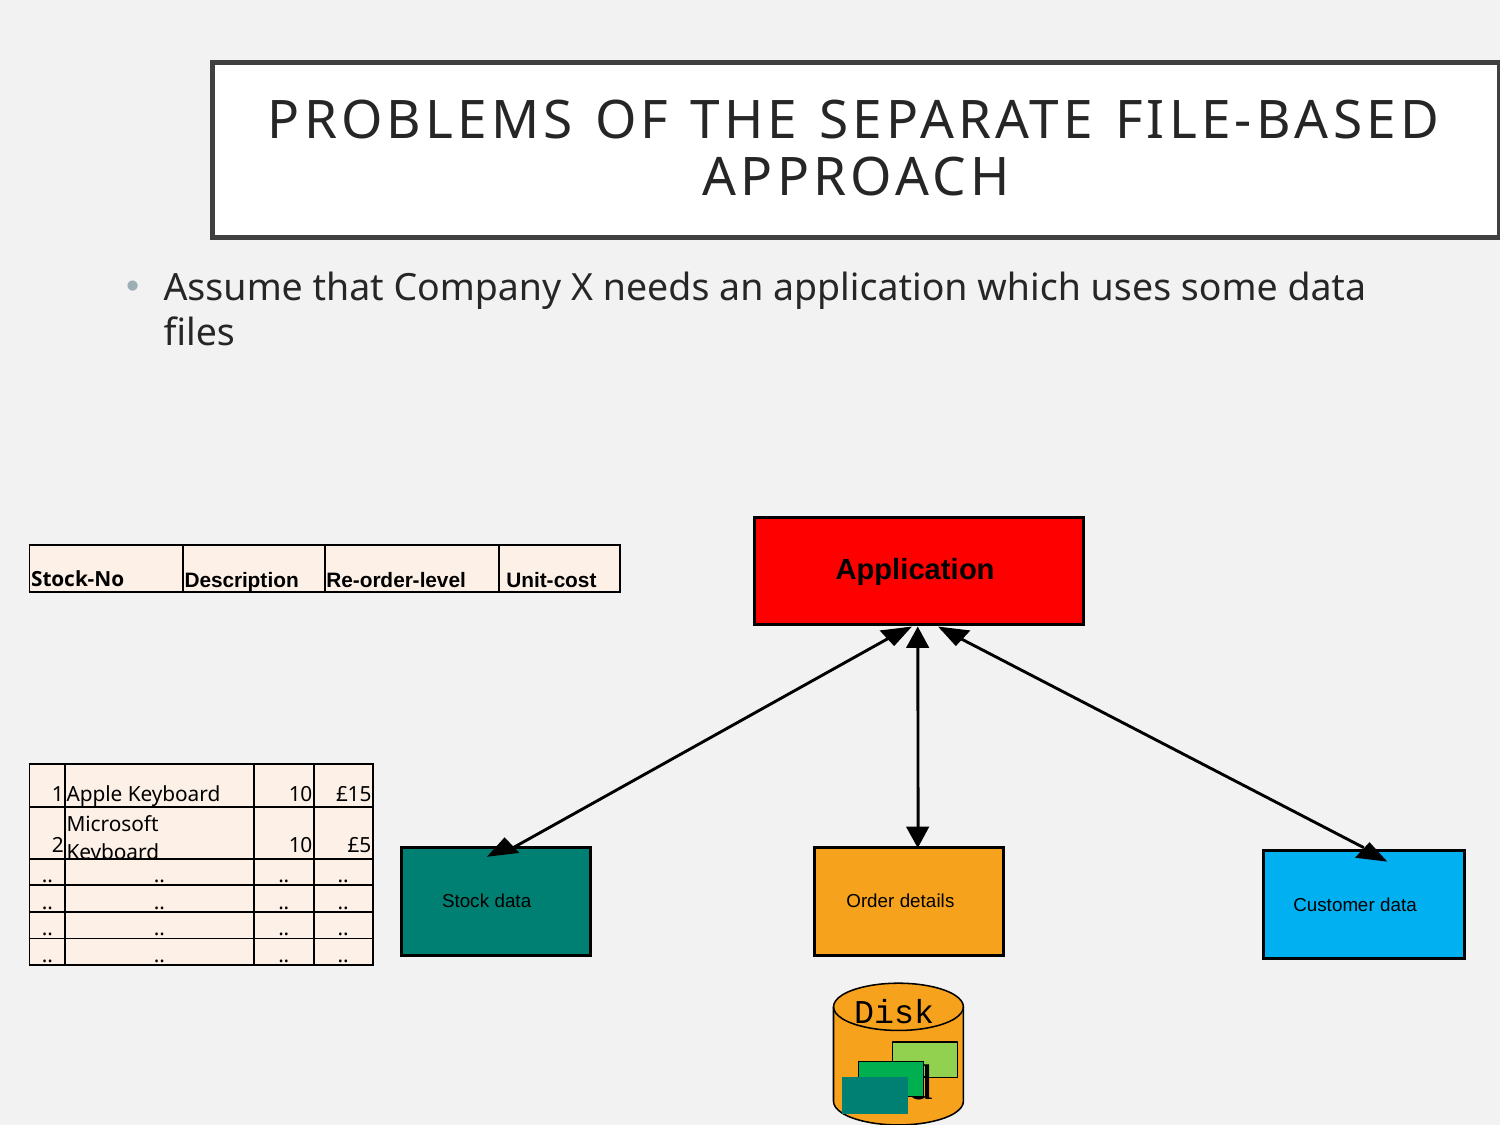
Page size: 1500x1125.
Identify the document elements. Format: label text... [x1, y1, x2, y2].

table_header 10 [255, 765, 313, 806]
text_box [842, 1077, 908, 1114]
table_header Apple Keyboard [66, 765, 253, 806]
table_header Re-order-level [326, 546, 401, 591]
table_cell .. [315, 886, 372, 911]
table_cell .. [255, 939, 313, 964]
text_box Disk [839, 983, 958, 1038]
table_cell .. [315, 913, 372, 938]
table_cell .. [315, 860, 372, 884]
text_box [858, 1061, 924, 1097]
table_cell Microsoft Keyboard [66, 808, 253, 858]
table_header 1 [30, 765, 64, 806]
table_cell .. [30, 913, 64, 938]
list Assume that Company X needs an application which uses some data files [110, 255, 1399, 468]
table_cell .. [255, 886, 313, 911]
table_cell .. [66, 886, 253, 911]
text_box [833, 997, 964, 1125]
table_cell £5 [315, 808, 372, 858]
table_cell 10 [255, 808, 313, 858]
table_cell .. [255, 860, 313, 884]
table_header Stock-No [30, 546, 182, 591]
table_cell .. [66, 939, 253, 964]
table_cell 2 [30, 808, 64, 858]
table_cell .. [30, 886, 64, 911]
table_header Description [184, 546, 324, 591]
table_cell .. [66, 913, 253, 938]
table_header £15 [315, 765, 372, 806]
table_cell .. [255, 913, 313, 938]
title Problems of the separate file-based approach [210, 60, 1500, 240]
table_cell .. [30, 939, 64, 964]
text_box d [892, 1042, 958, 1078]
table_cell .. [30, 860, 64, 884]
table_cell .. [315, 939, 372, 964]
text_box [401, 517, 1465, 959]
table_cell .. [66, 860, 253, 884]
